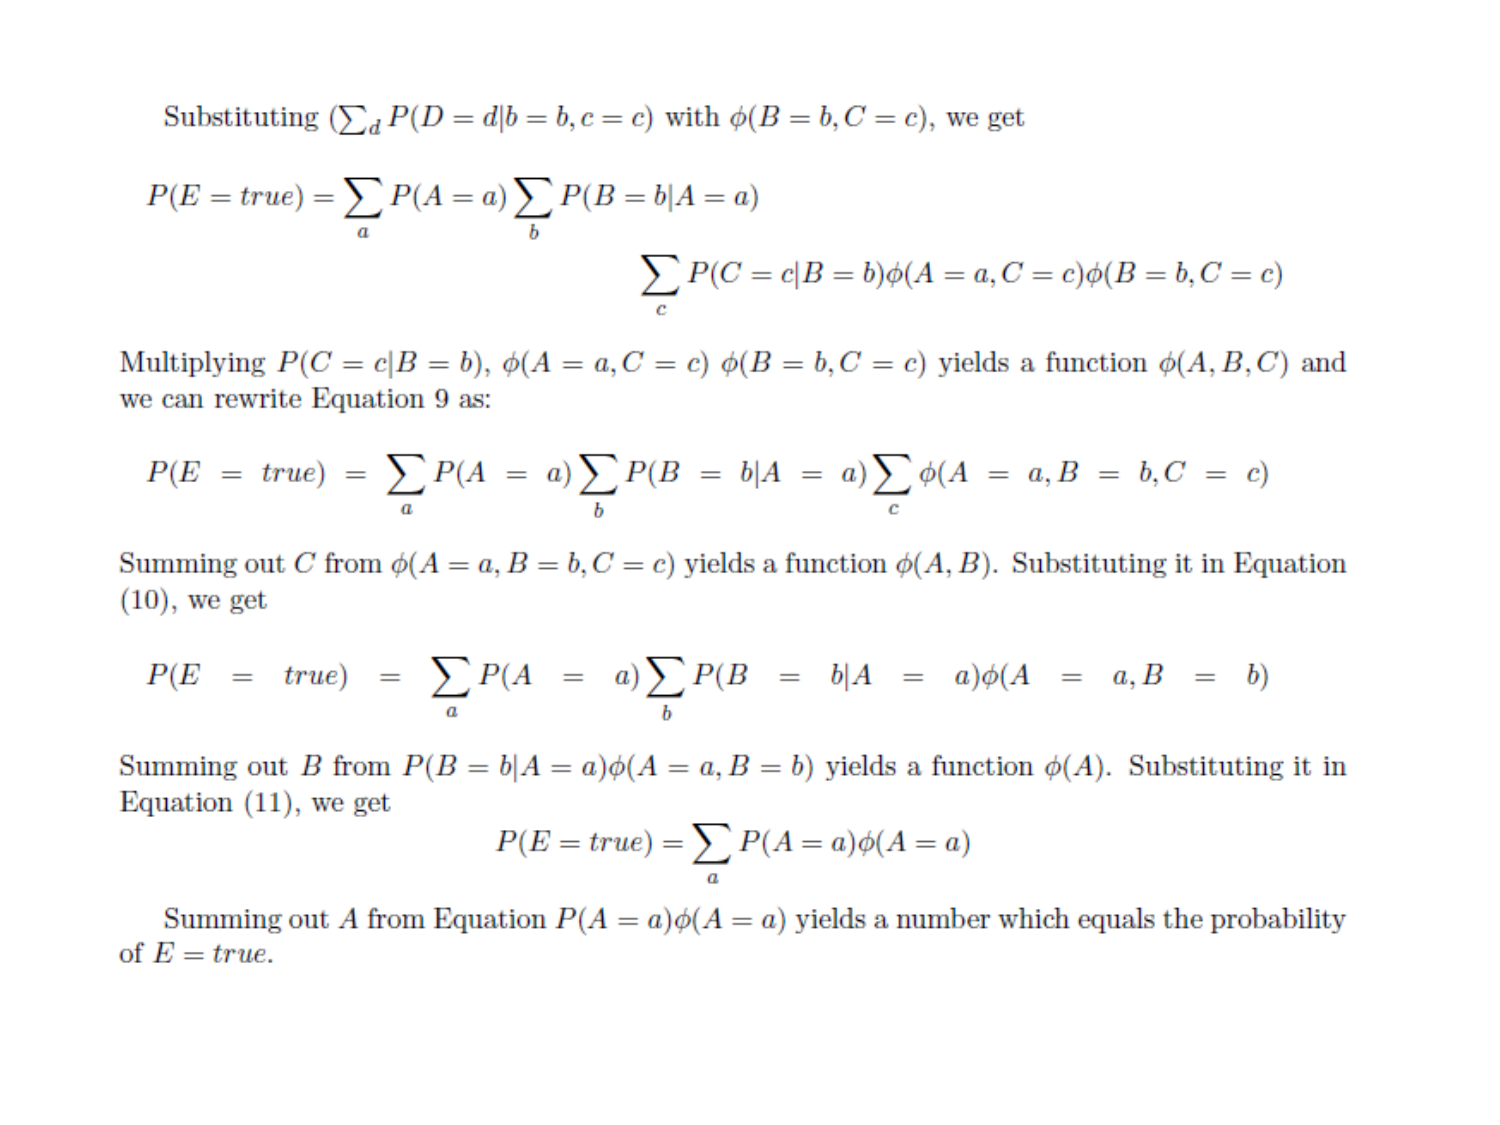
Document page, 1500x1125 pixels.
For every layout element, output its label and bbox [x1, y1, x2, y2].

picture [99, 99, 1362, 976]
